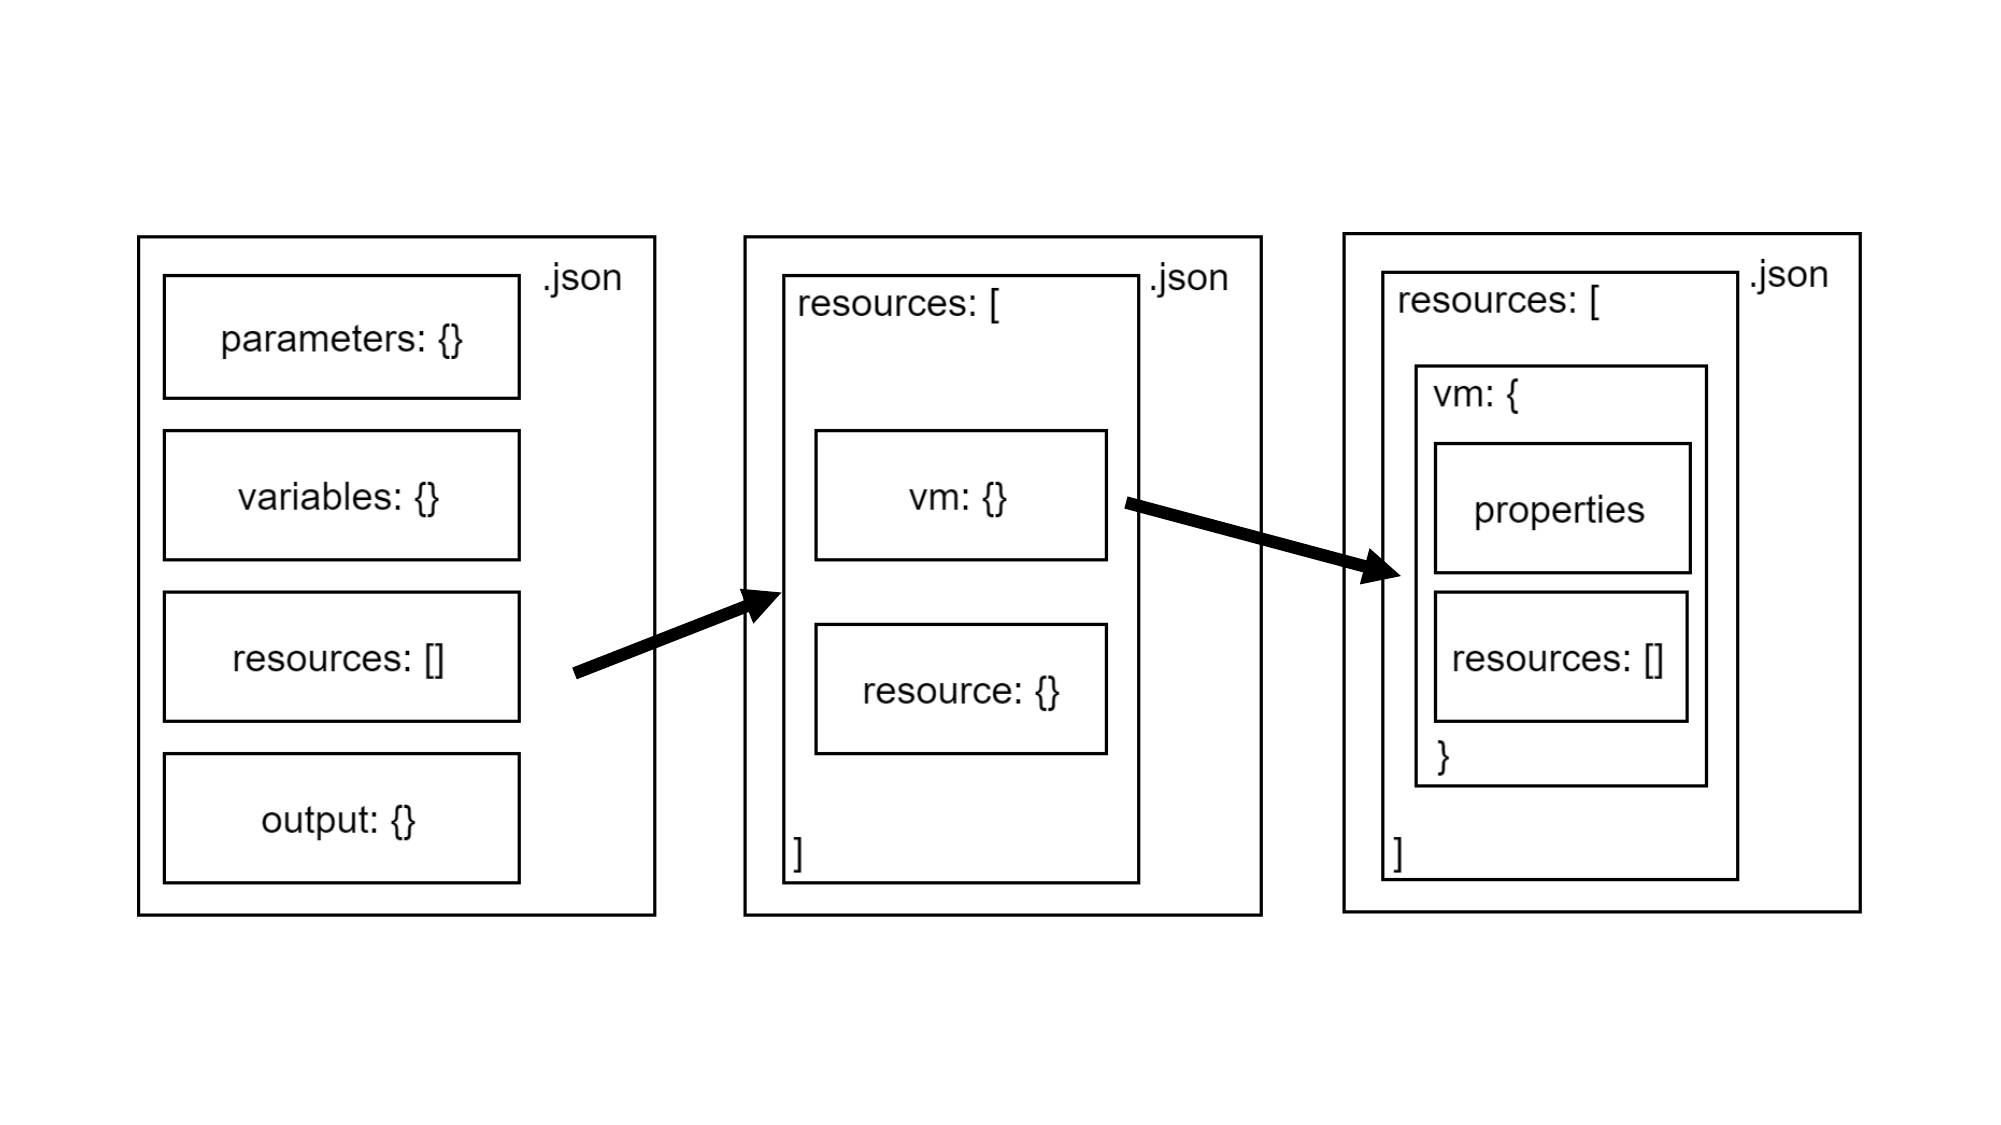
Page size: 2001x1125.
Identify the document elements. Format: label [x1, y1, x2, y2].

list [137, 232, 1863, 920]
text_box [1125, 502, 1401, 577]
text_box [574, 592, 782, 674]
